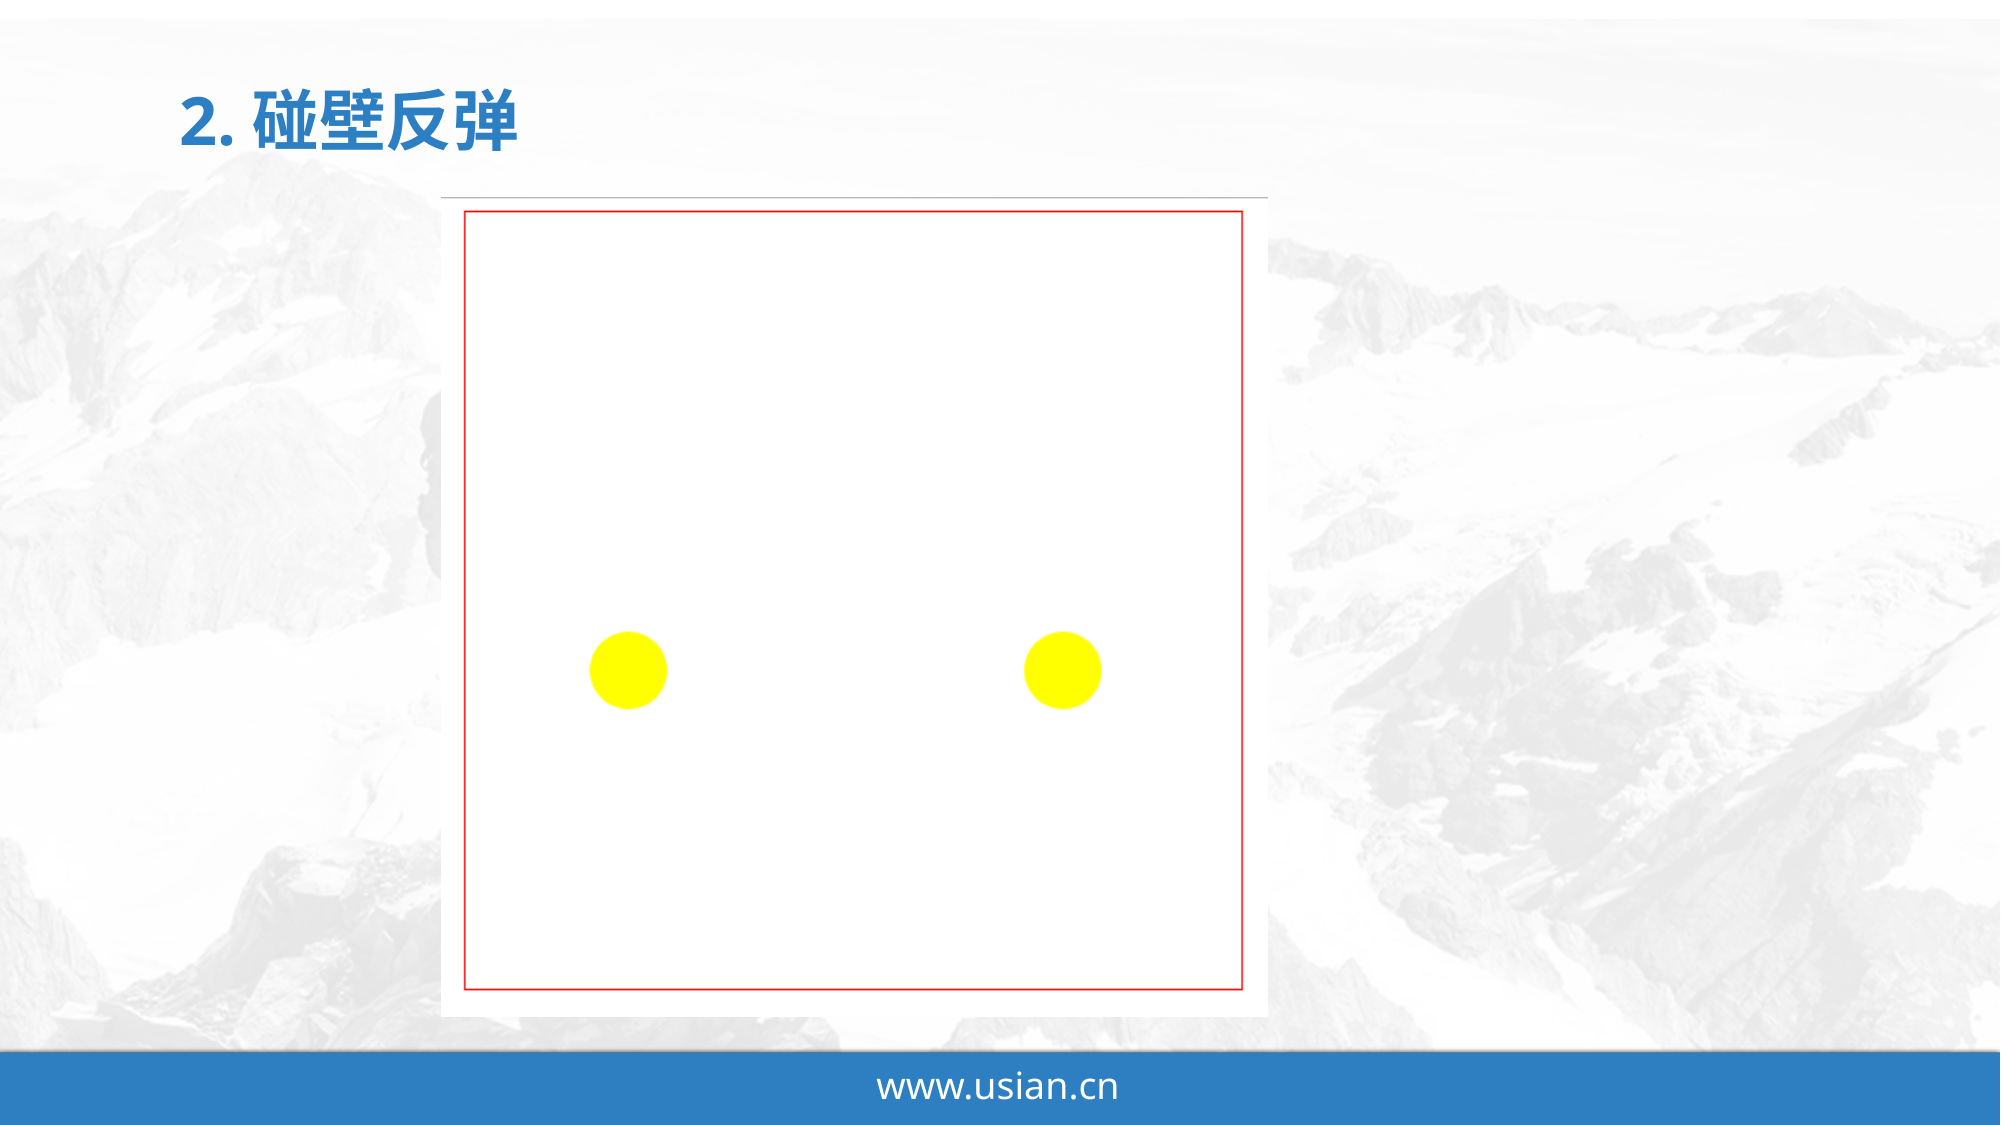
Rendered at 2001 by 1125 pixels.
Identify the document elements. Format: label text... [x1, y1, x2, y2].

title 2.碰壁反弹 [138, 59, 1202, 168]
picture [0, 0, 2001, 1125]
